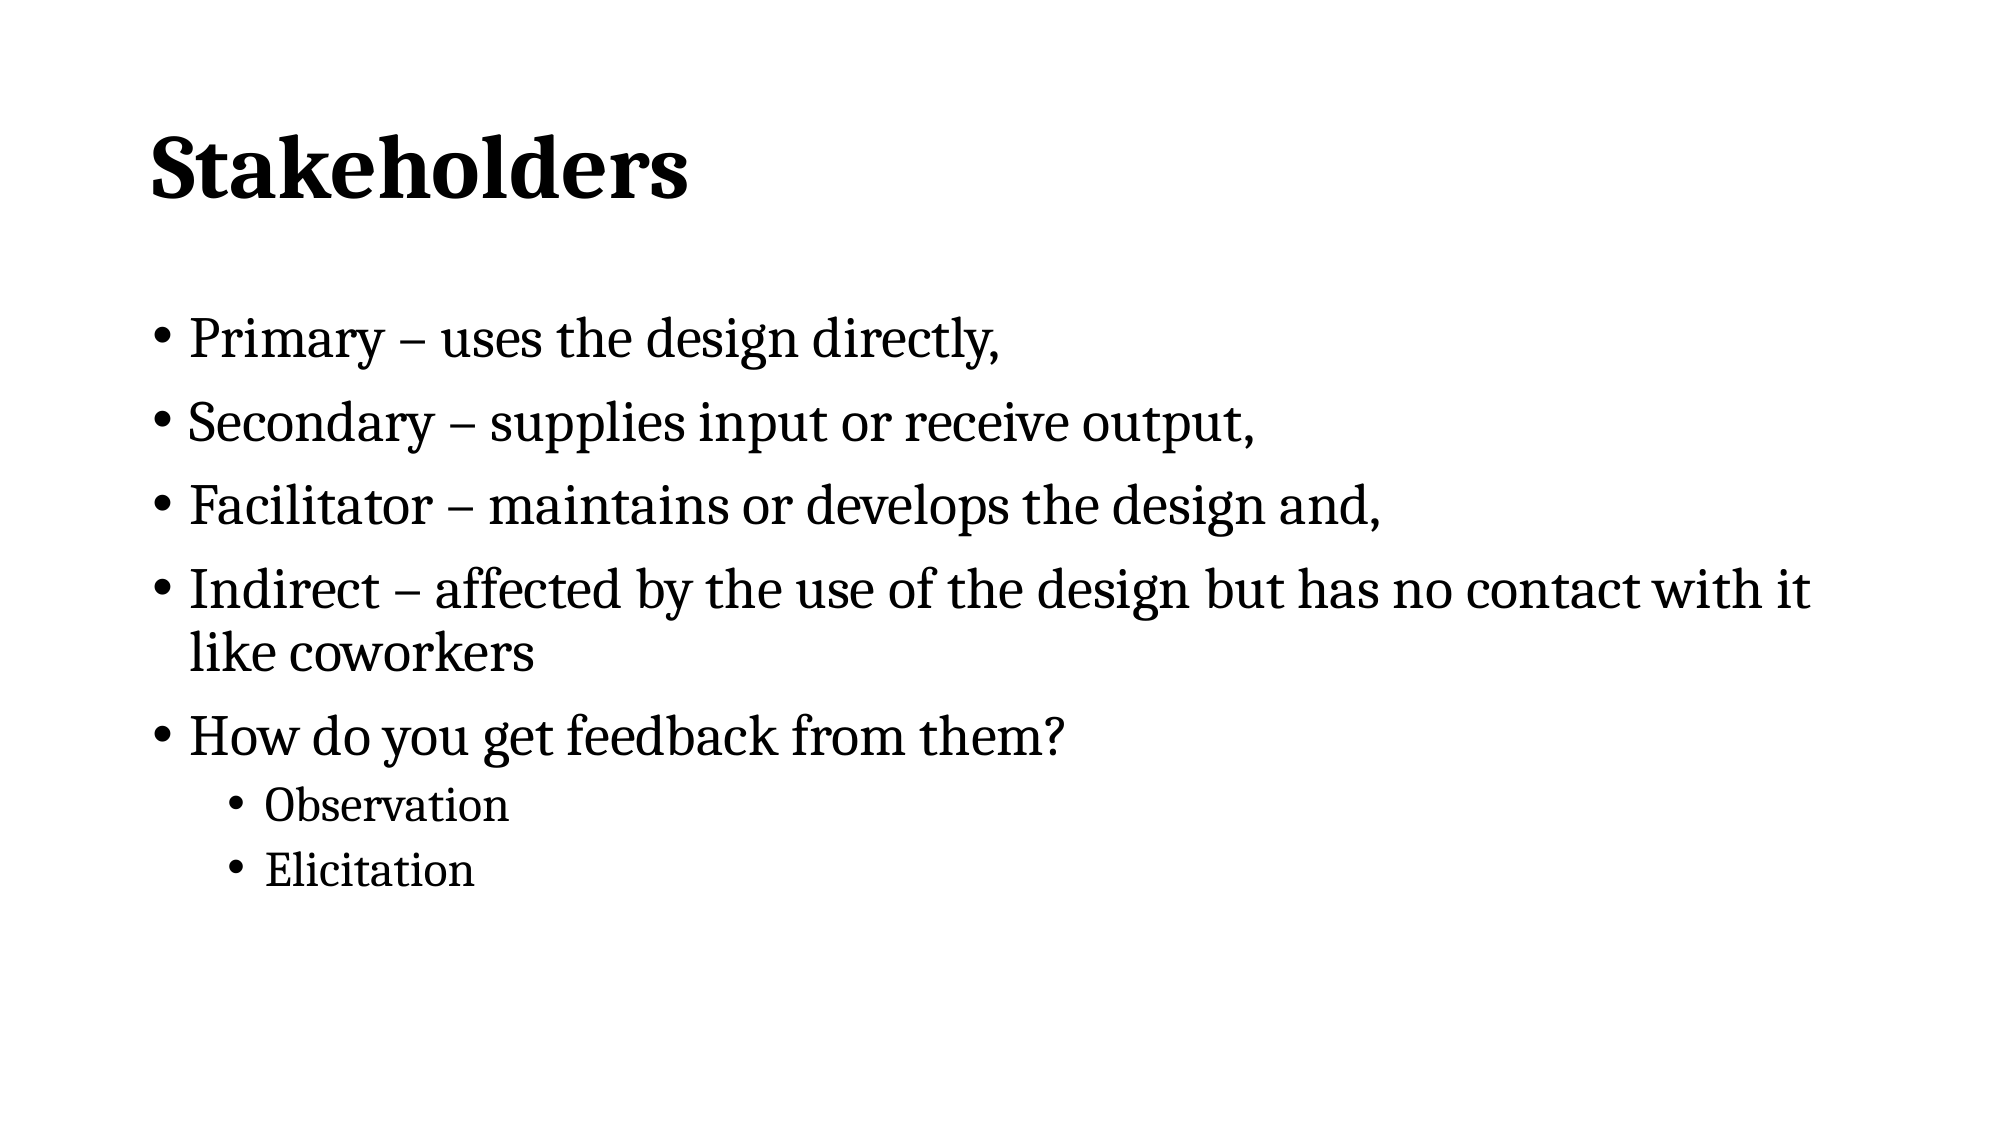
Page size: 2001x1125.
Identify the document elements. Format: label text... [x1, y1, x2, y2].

title Stakeholders [137, 59, 1863, 278]
list Primary – uses the design directly, Secondary – supplies input or receive output, Facilitator – maintains or develops the design and, Indirect – affected by the use of the design but has no contact with it like coworkers How do you get feedback from them? Observation Elicitation [137, 299, 1863, 1014]
